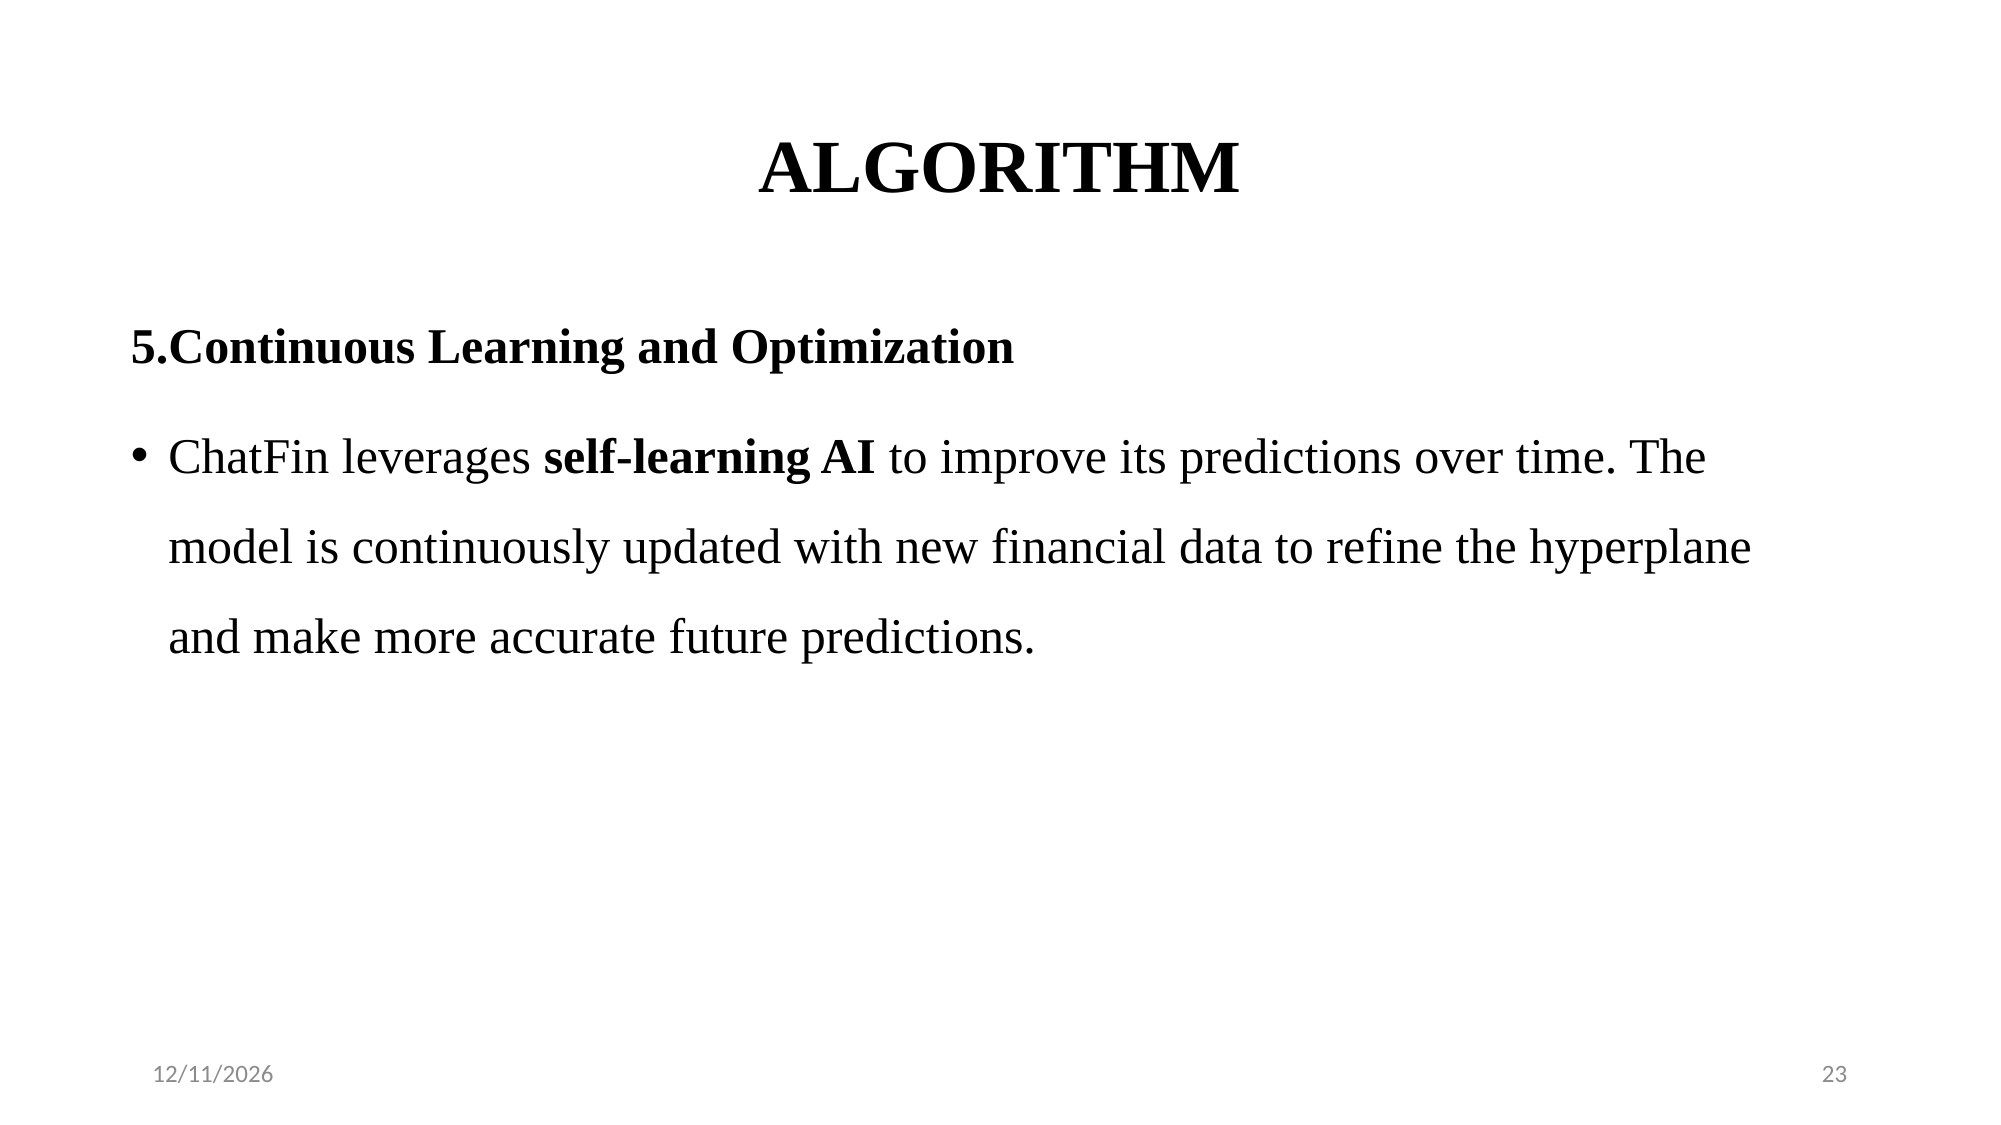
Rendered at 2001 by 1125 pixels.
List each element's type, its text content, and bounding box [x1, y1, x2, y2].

list 5.Continuous Learning and Optimization ChatFin leverages self-learning AI to improve its predictions over time. The model is continuously updated with new financial data to refine the hyperplane and make more accurate future predictions. [115, 275, 1841, 990]
title ALGORITHM [137, 59, 1863, 278]
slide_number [137, 1042, 588, 1103]
slide_number 23 [1412, 1042, 1863, 1103]
